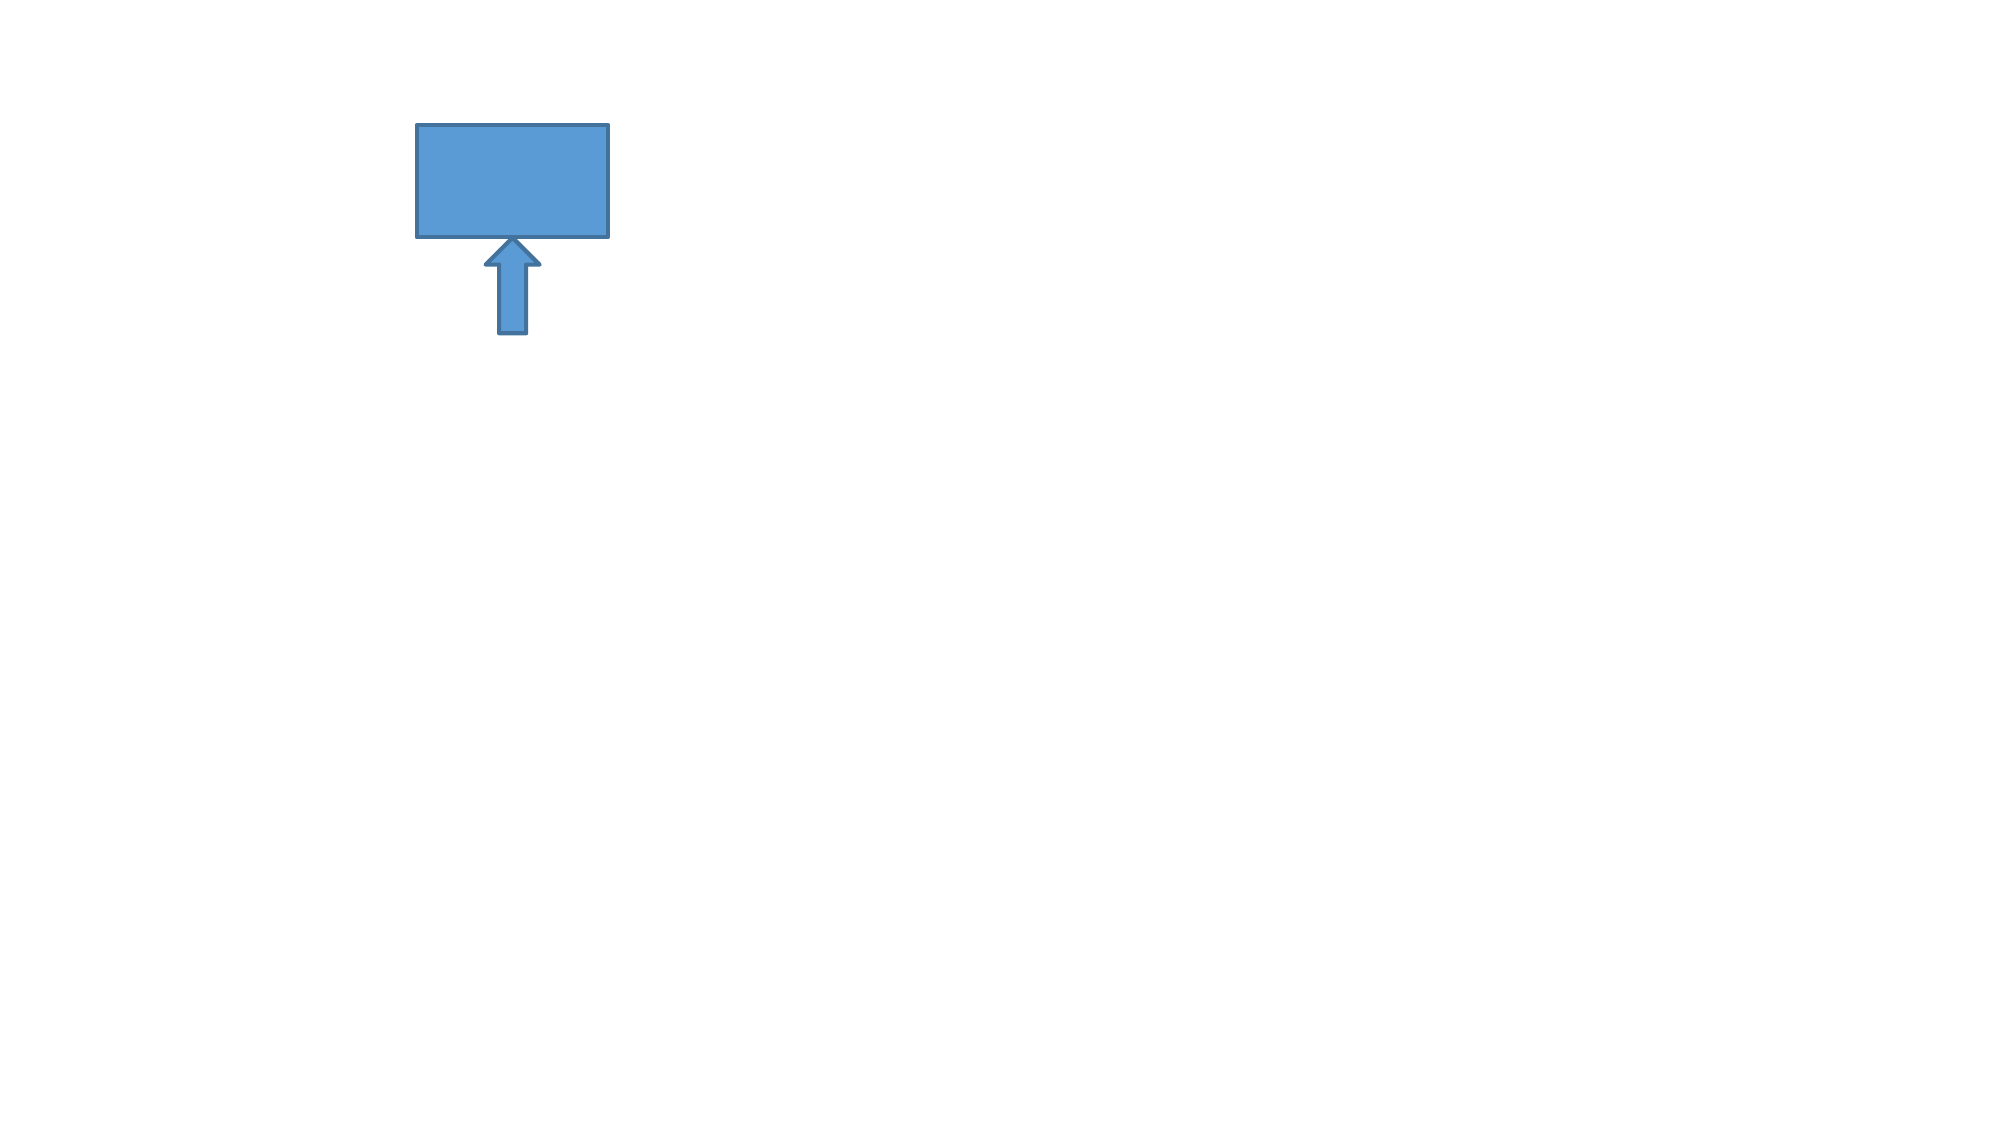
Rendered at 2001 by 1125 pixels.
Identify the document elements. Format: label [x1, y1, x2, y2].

text_box [415, 123, 610, 239]
text_box [483, 235, 542, 336]
